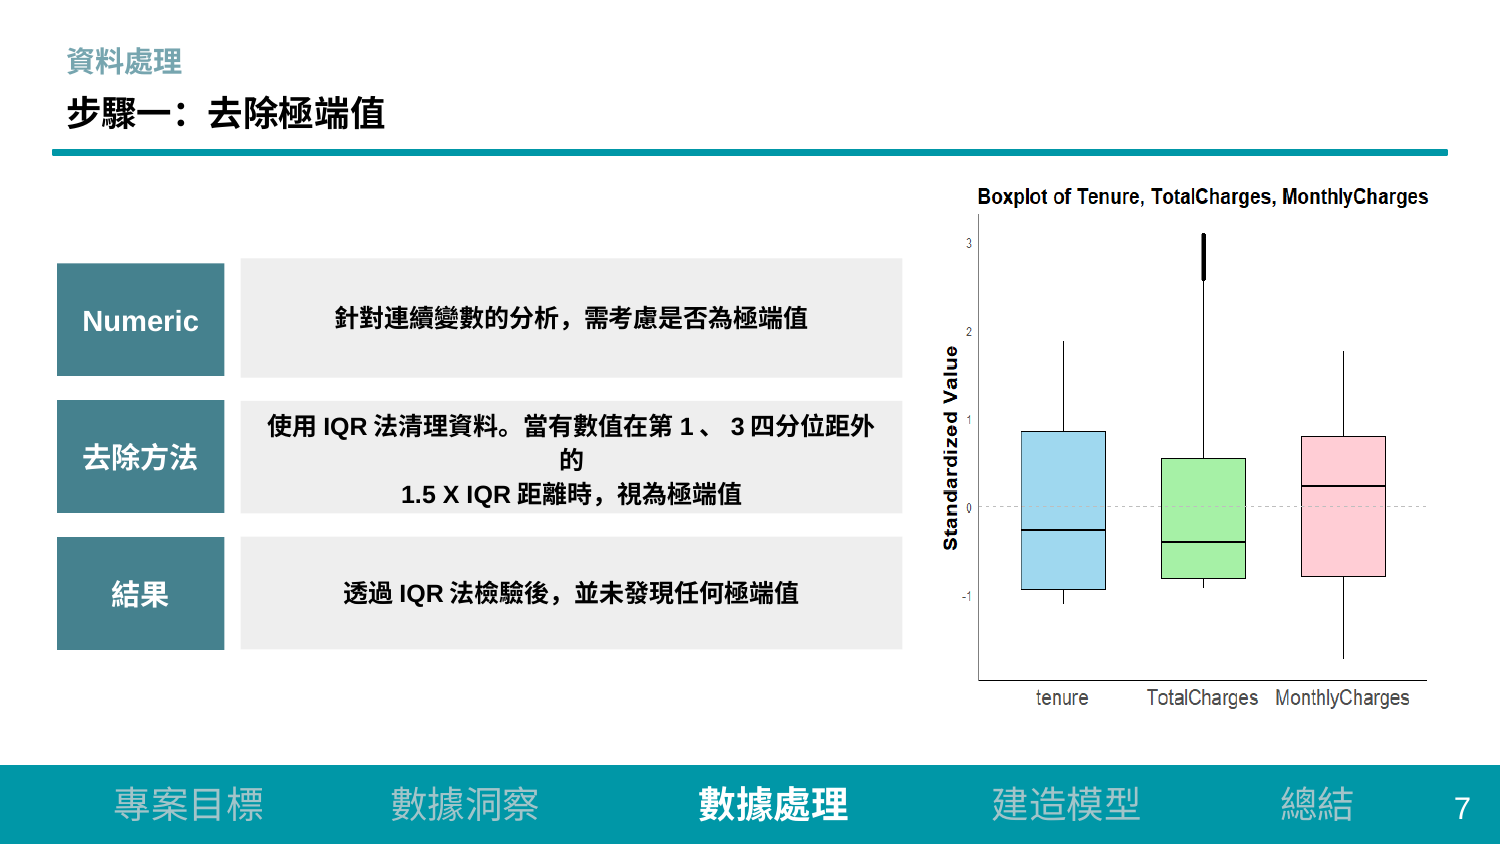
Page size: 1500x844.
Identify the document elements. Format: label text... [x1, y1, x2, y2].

title 步驟一：去除極端值 [51, 69, 1449, 155]
text_box 去除方法 [57, 400, 225, 513]
text_box Numeric [57, 263, 225, 376]
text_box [0, 765, 1500, 844]
text_box 結果 [57, 537, 225, 650]
text_box 透過IQR法檢驗後，並未發現任何極端值 [240, 536, 903, 650]
text_box 使用IQR法清理資料。當有數值在第1、3四分位距外的 1.5 X IQR距離時，視為極端值 [240, 400, 903, 514]
picture [934, 179, 1435, 741]
text_box 針對連續變數的分析，需考慮是否為極端值 [240, 258, 903, 378]
text_box 資料處理 [51, 27, 442, 93]
